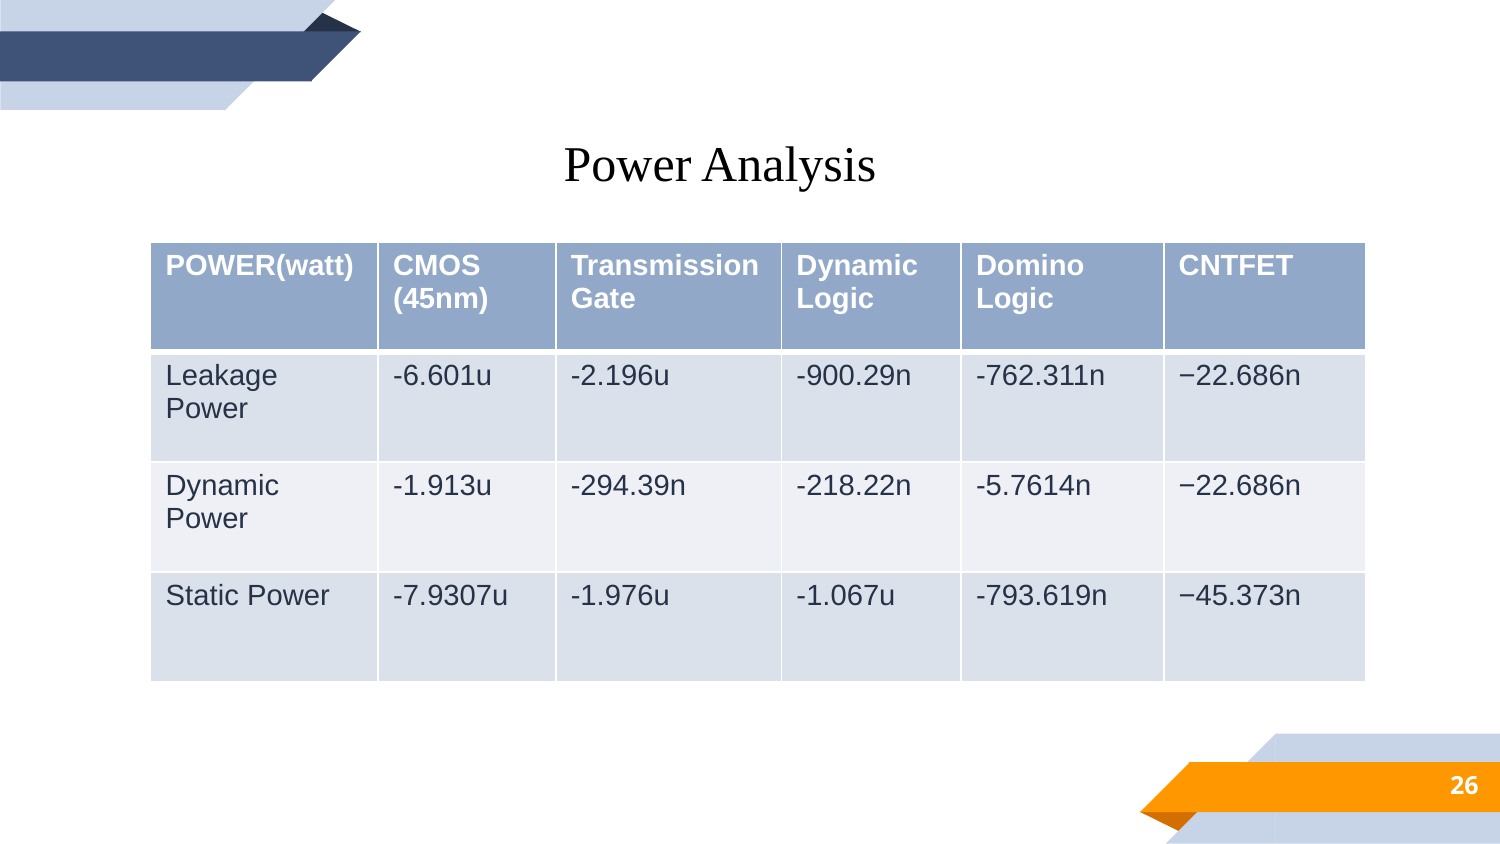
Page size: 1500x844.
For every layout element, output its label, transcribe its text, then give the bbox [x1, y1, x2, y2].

table_cell −22.686n [1165, 355, 1365, 461]
table_header CNTFET [1165, 243, 1365, 349]
table_cell −45.373n [1165, 573, 1365, 681]
table_cell -1.067u [782, 573, 960, 681]
table_cell -7.9307u [379, 573, 555, 681]
table_cell Static Power [151, 573, 377, 681]
table_cell -2.196u [557, 355, 781, 461]
table_header CMOS (45nm) [379, 243, 555, 349]
table_header Dynamic Logic [782, 243, 960, 349]
table_cell -1.913u [379, 463, 555, 571]
table_cell -5.7614n [962, 463, 1163, 571]
table_cell -762.311n [962, 355, 1163, 461]
table_cell -218.22n [782, 463, 960, 571]
slide_number 26 [1249, 760, 1494, 813]
text_box Power Analysis [549, 124, 968, 241]
table_cell −22.686n [1165, 463, 1365, 571]
table_header Transmission Gate [557, 243, 781, 349]
table_cell -294.39n [557, 463, 781, 571]
table_cell -6.601u [379, 355, 555, 461]
table_cell Leakage Power [151, 355, 377, 461]
table_header POWER(watt) [151, 243, 377, 349]
table_cell -900.29n [782, 355, 960, 461]
table_cell -793.619n [962, 573, 1163, 681]
table_header Domino Logic [962, 243, 1163, 349]
table_cell Dynamic Power [151, 463, 377, 571]
table_cell -1.976u [557, 573, 781, 681]
